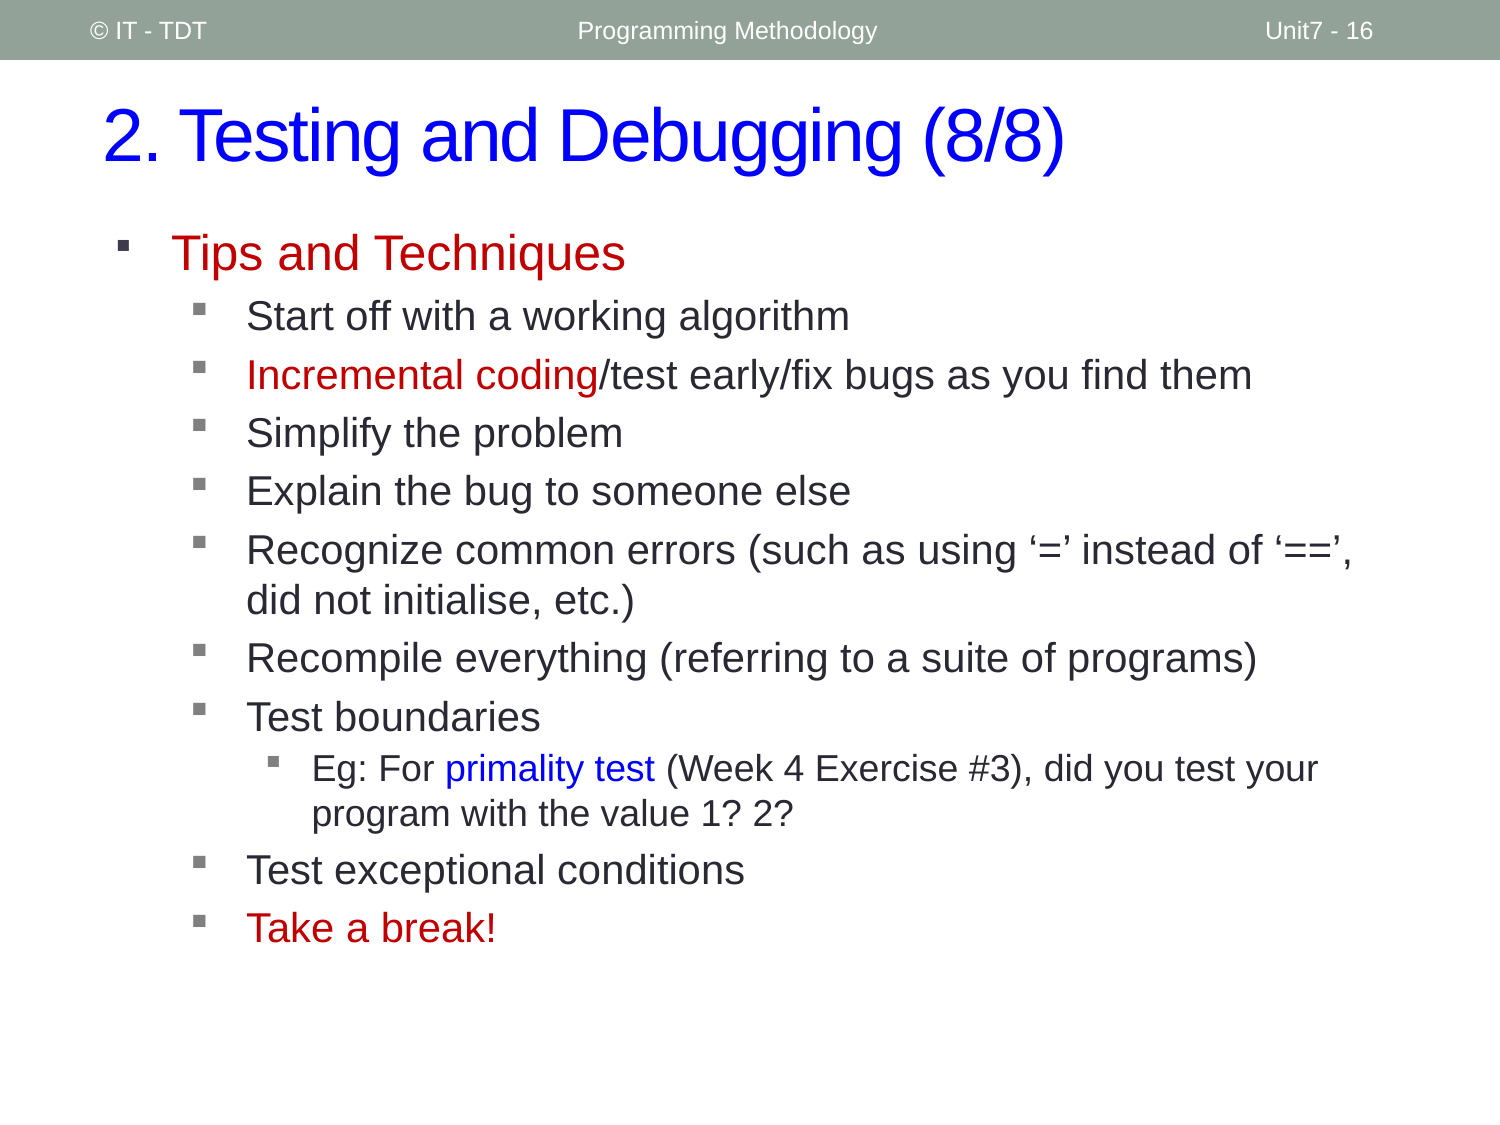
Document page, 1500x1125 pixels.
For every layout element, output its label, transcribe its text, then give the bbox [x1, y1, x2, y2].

slide_number © IT - TDT [75, 3, 550, 57]
slide_number Unit7 - 16 [1250, 3, 1425, 57]
footer Programming Methodology [562, 3, 1238, 57]
title 2. Testing and Debugging (8/8) [87, 62, 1463, 200]
text_box Tips and Techniques Start off with a working algorithm Incremental coding/test early/fix bugs as you find them Simplify the problem Explain the bug to someone else Recognize common errors (such as using ‘=’ instead of ‘==’, did not initialise, etc.) Recompile everything (referring to a suite of programs) Test boundaries Eg: For primality test (Week 4 Exercise #3), did you test your program with the value 1? 2? Test exceptional conditions Take a break! [99, 213, 1398, 1039]
